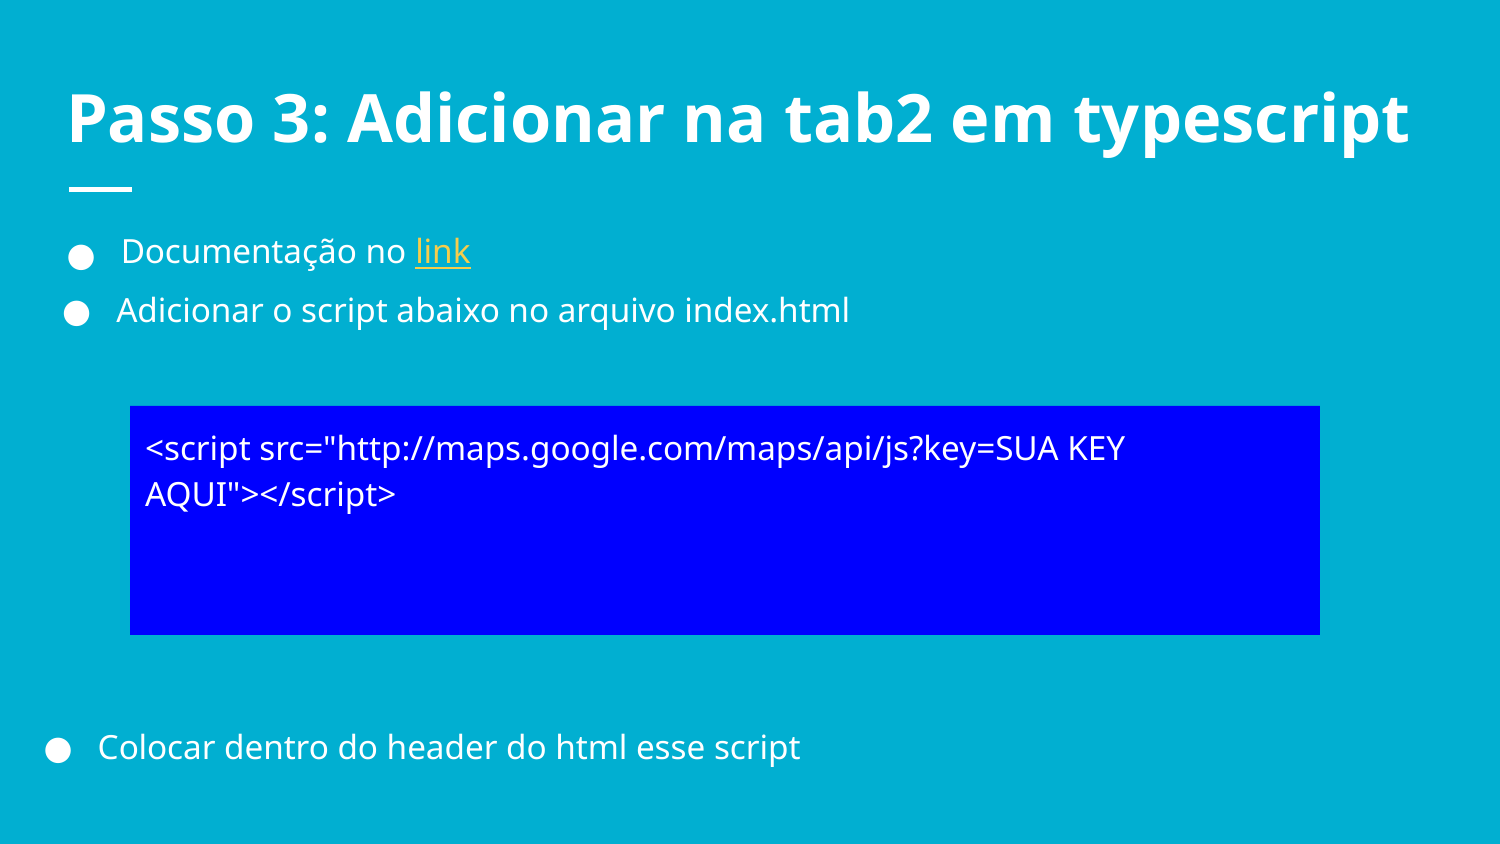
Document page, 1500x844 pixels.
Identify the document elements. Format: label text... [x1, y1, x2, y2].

list Documentação no link [30, 208, 1400, 672]
list <script src="http://maps.google.com/maps/api/js?key=SUA KEY AQUI"></script> [130, 405, 1320, 635]
list Colocar dentro do header do html esse script [7, 705, 1377, 773]
title Passo 3: Adicionar na tab2 em typescript [51, 61, 1449, 167]
list Adicionar o script abaixo no arquivo index.html [26, 268, 1395, 336]
